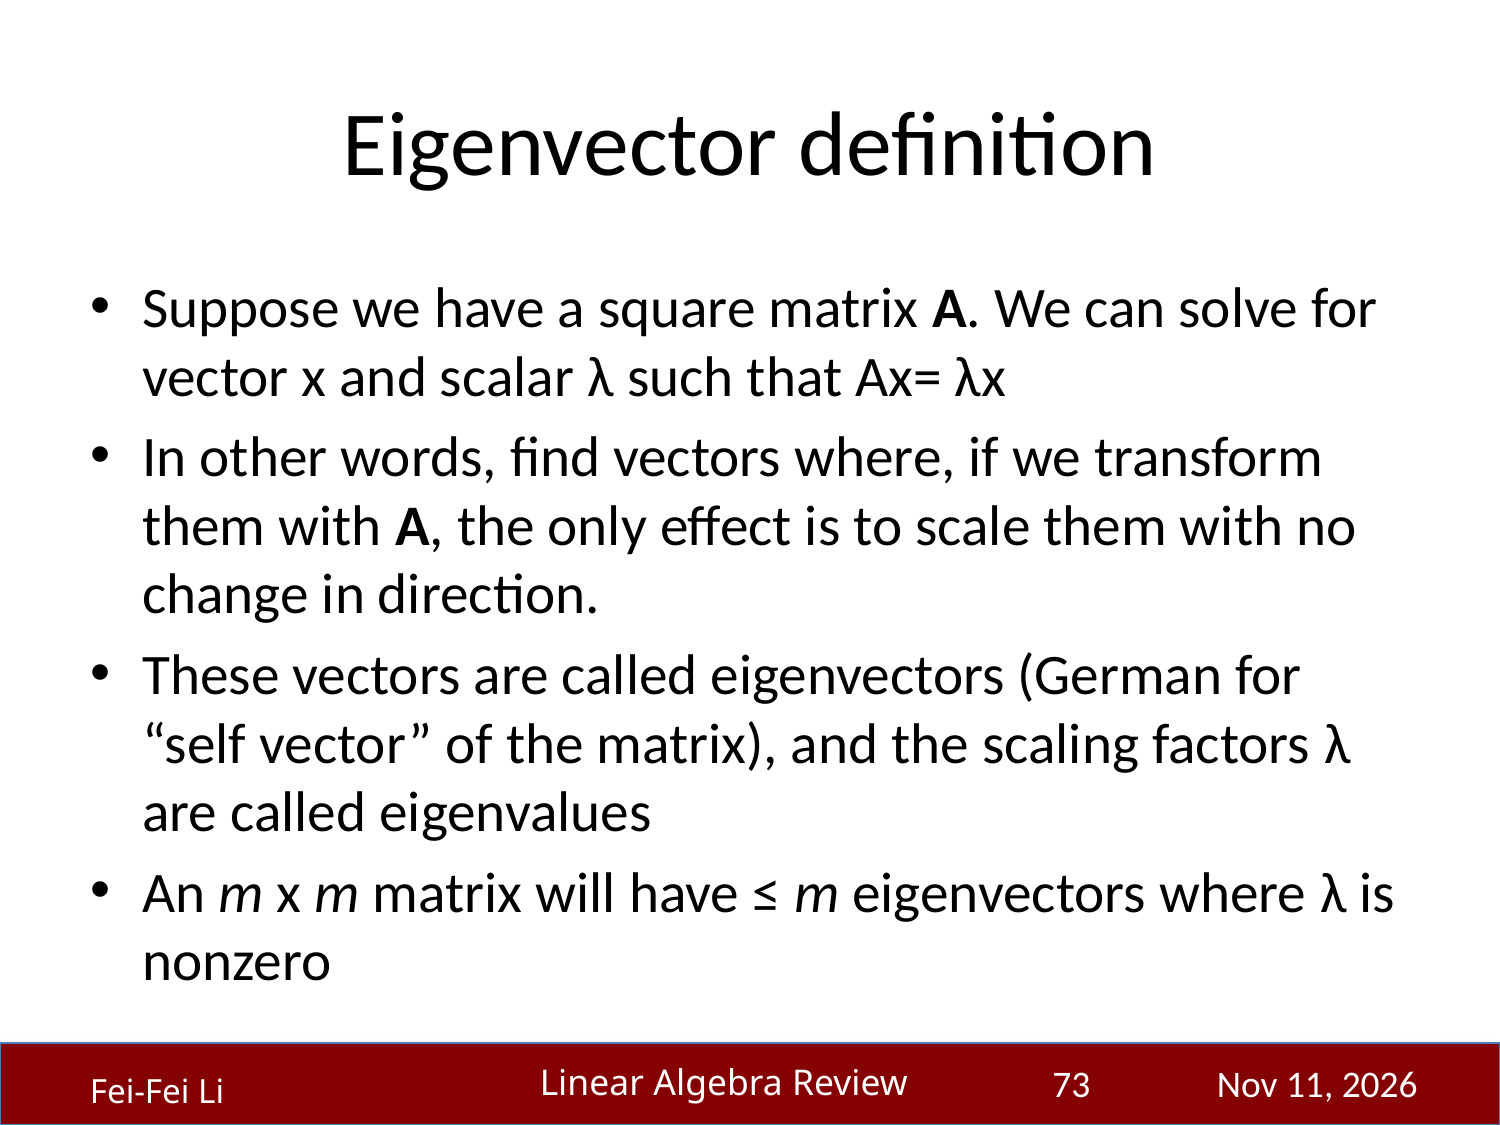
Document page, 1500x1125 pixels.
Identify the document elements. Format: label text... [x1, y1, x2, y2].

list Suppose we have a square matrix A. We can solve for vector x and scalar λ such that Ax= λx In other words, find vectors where, if we transform them with A, the only effect is to scale them with no change in direction. These vectors are called eigenvectors (German for “self vector” of the matrix), and the scaling factors λ are called eigenvalues An m x m matrix will have ≤ m eigenvectors where λ is nonzero [75, 262, 1425, 1005]
slide_number 73 [1037, 1052, 1203, 1113]
slide_number 23-Sep-14 [1203, 1052, 1463, 1113]
title Eigenvector definition [75, 45, 1425, 233]
